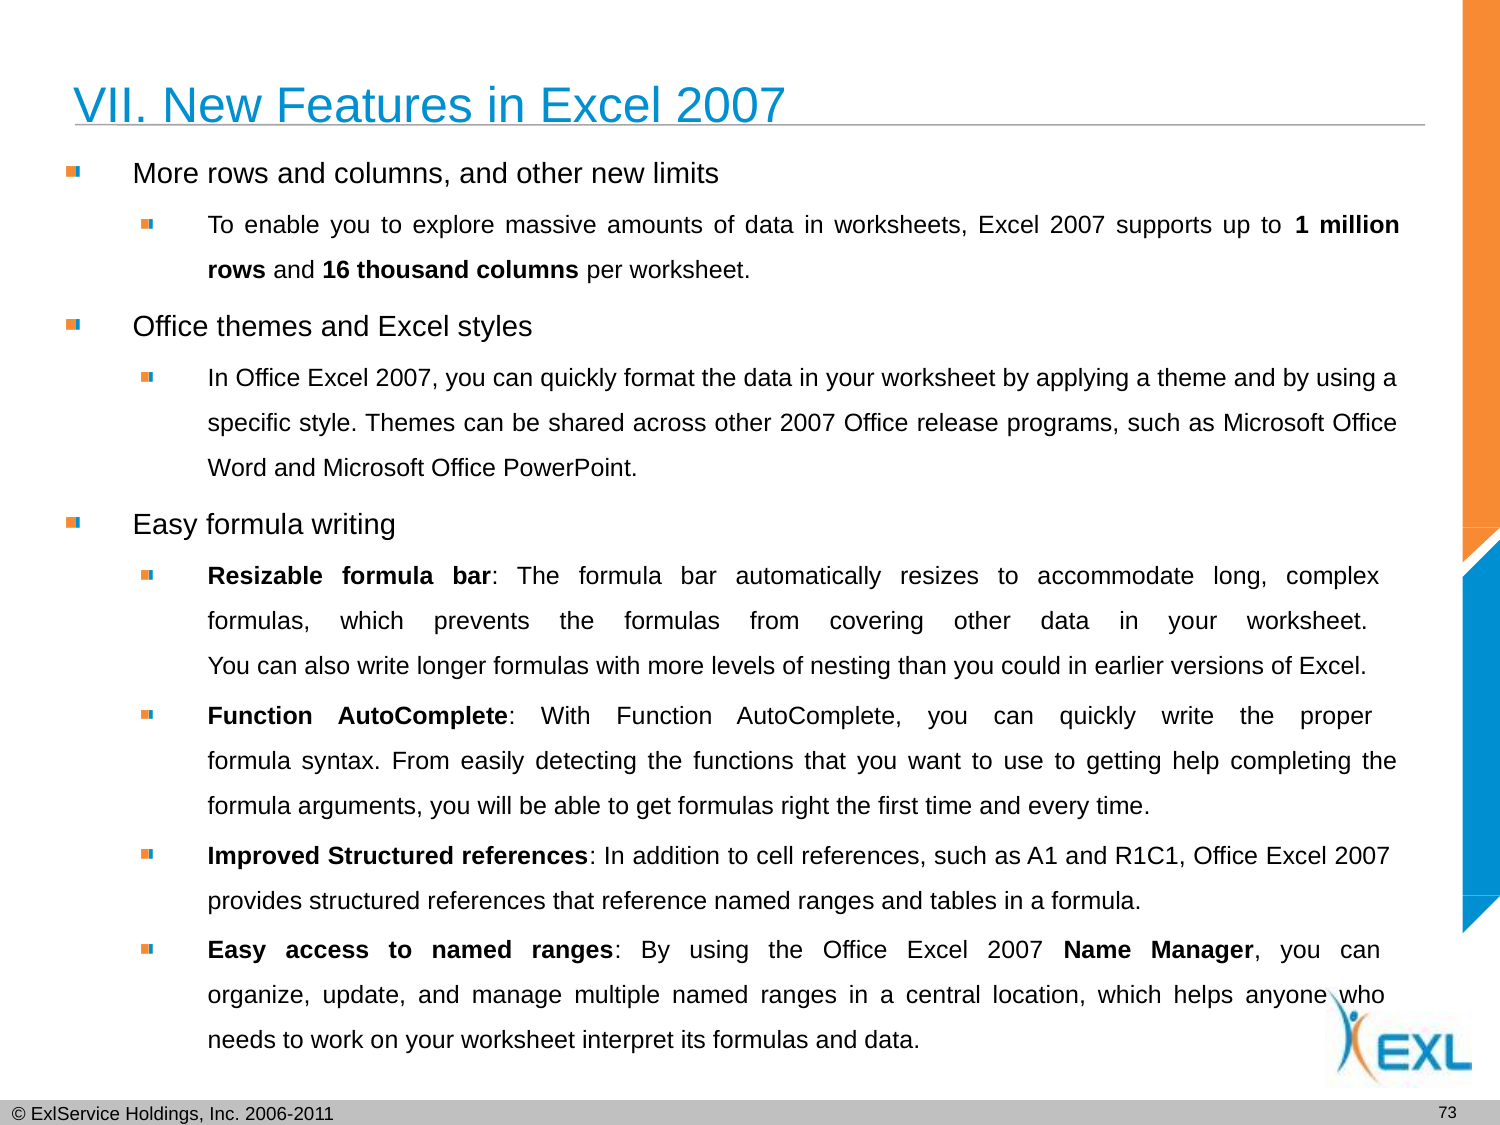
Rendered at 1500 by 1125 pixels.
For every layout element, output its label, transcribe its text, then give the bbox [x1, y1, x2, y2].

picture [141, 710, 149, 719]
picture [66, 517, 75, 528]
picture [141, 570, 149, 580]
picture [141, 944, 149, 954]
text_box More rows and columns, and other new limits To enable you to explore massive amounts of data in worksheets, Excel 2007 supports up to 1 million rows and 16 thousand columns per worksheet. Office themes and Excel styles In Office Excel 2007, you can quickly format the data in your worksheet by applying a theme and by using a specific style. Themes can be shared across other 2007 Office release programs, such as Microsoft Office Word and Microsoft Office PowerPoint. Easy formula writing Resizable formula bar: The formula bar automatically resizes to accommodate long, complex formulas, which prevents the formulas from covering other data in your worksheet. You can also write longer formulas with more levels of nesting than you could in earlier versions of Excel. Function AutoComplete: With Function AutoComplete, you can quickly write the proper formula syntax. From easily detecting the functions that you want to use to getting help completing the formula arguments, you will be able to get formulas right the first time and every time. Improved Structured references: In addition to cell references, such as A1 and R1C1, Office Excel 2007 provides structured references that reference named ranges and tables in a formula. Easy access to named ranges: By using the Office Excel 2007 Name Manager, you can organize, update, and manage multiple named ranges in a central location, which helps anyone who needs to work on your worksheet interpret its formulas and data. [51, 129, 1415, 1062]
picture [66, 319, 75, 330]
picture [1325, 987, 1472, 1088]
text_box VII. New Features in Excel 2007 [58, 39, 1459, 165]
slide_number 72 [1399, 1094, 1473, 1119]
picture [141, 849, 149, 859]
picture [66, 166, 75, 177]
picture [141, 372, 149, 382]
picture [141, 219, 149, 229]
